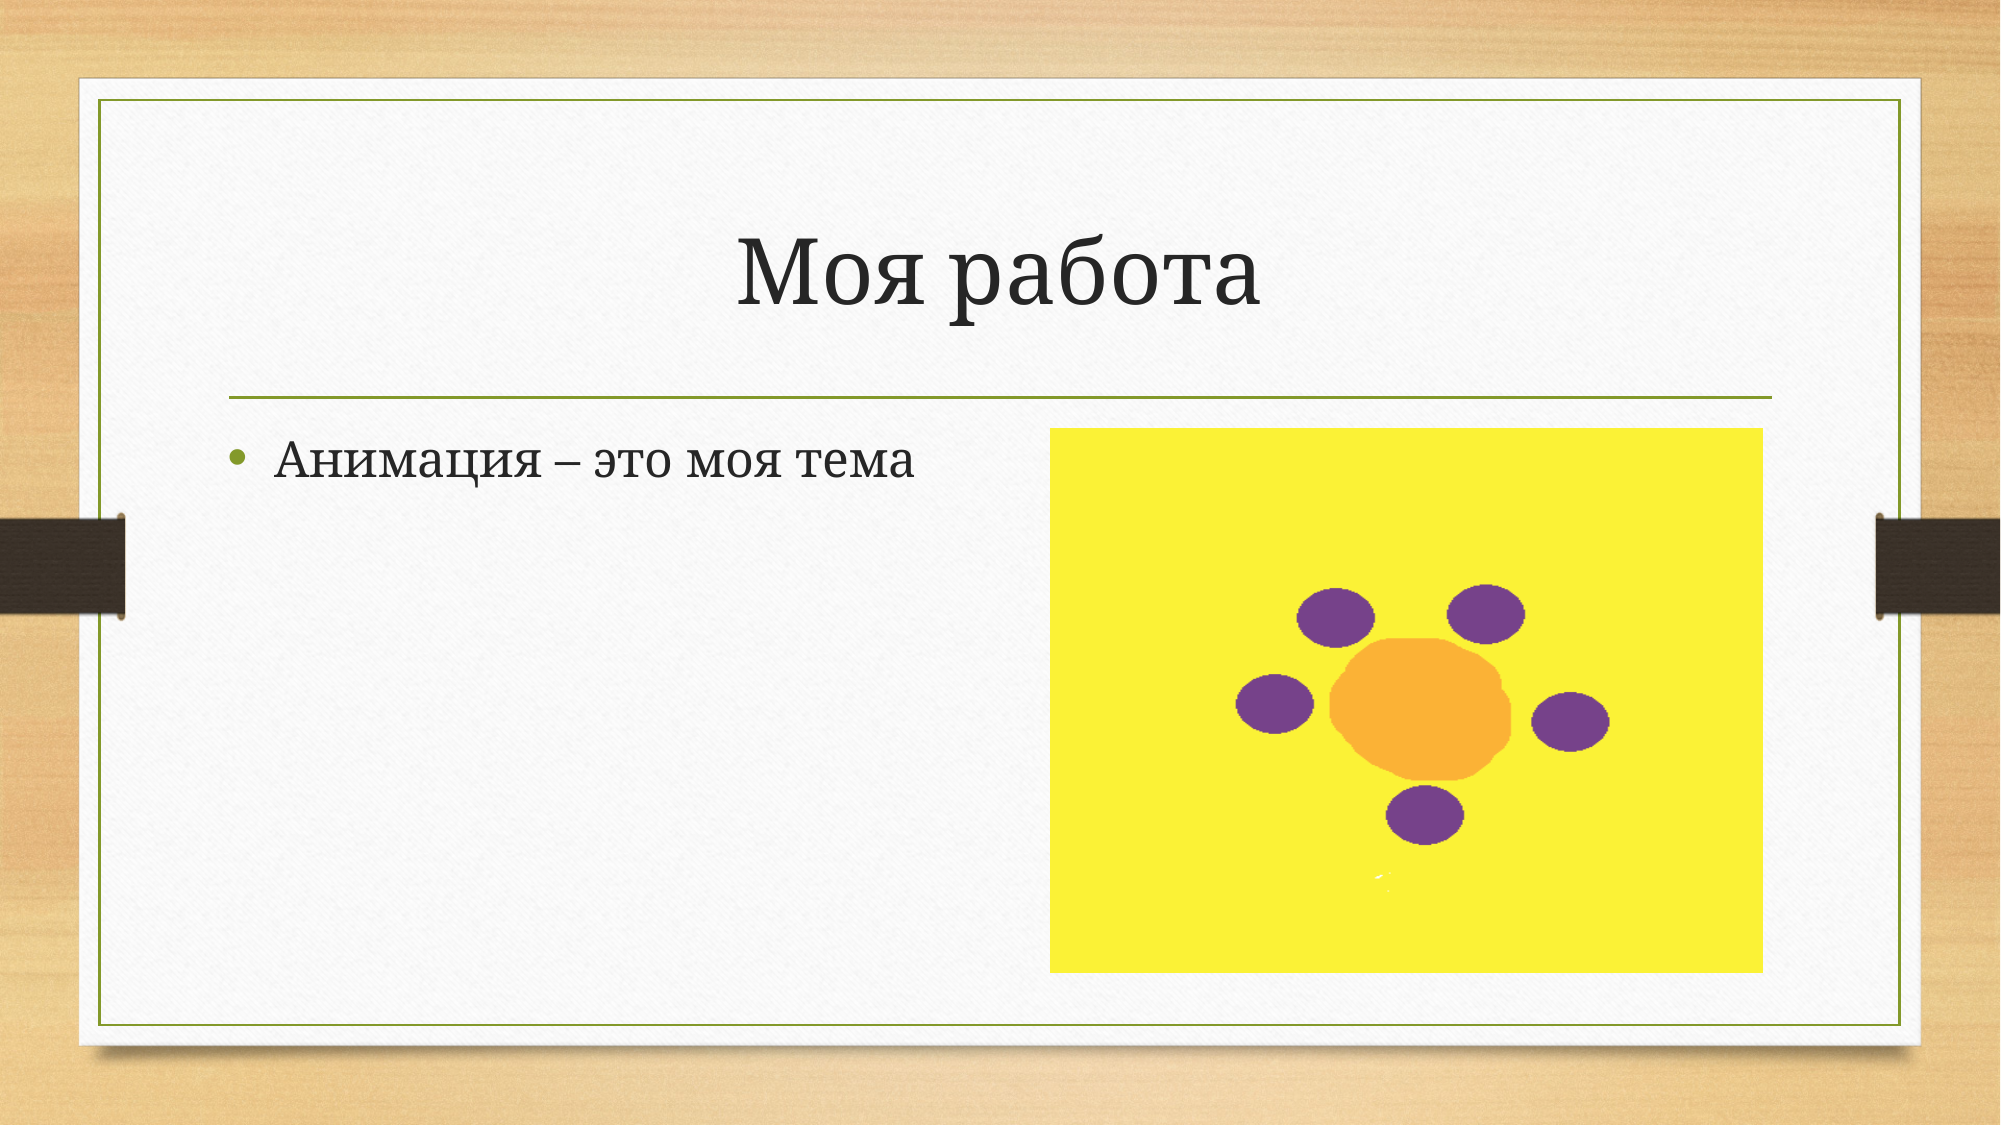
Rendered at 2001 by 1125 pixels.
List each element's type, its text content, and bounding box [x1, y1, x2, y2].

picture [0, 0, 2001, 1125]
list Анимация – это моя тема [212, 419, 1788, 964]
title Моя работа [212, 161, 1788, 375]
